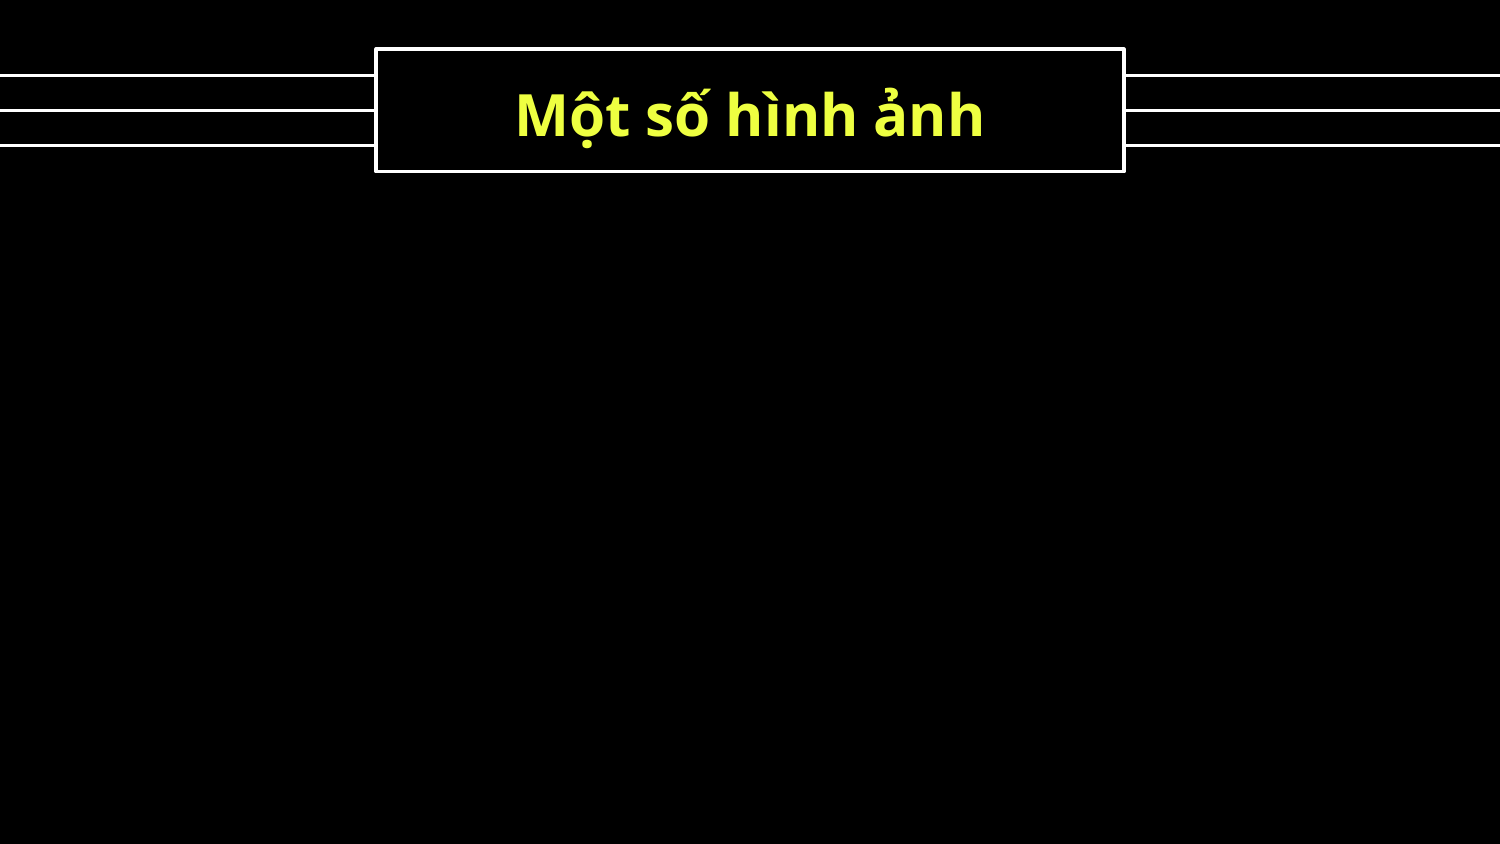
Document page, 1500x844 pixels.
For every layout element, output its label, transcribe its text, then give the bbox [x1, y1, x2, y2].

title Một số hình ảnh [429, 63, 1071, 158]
